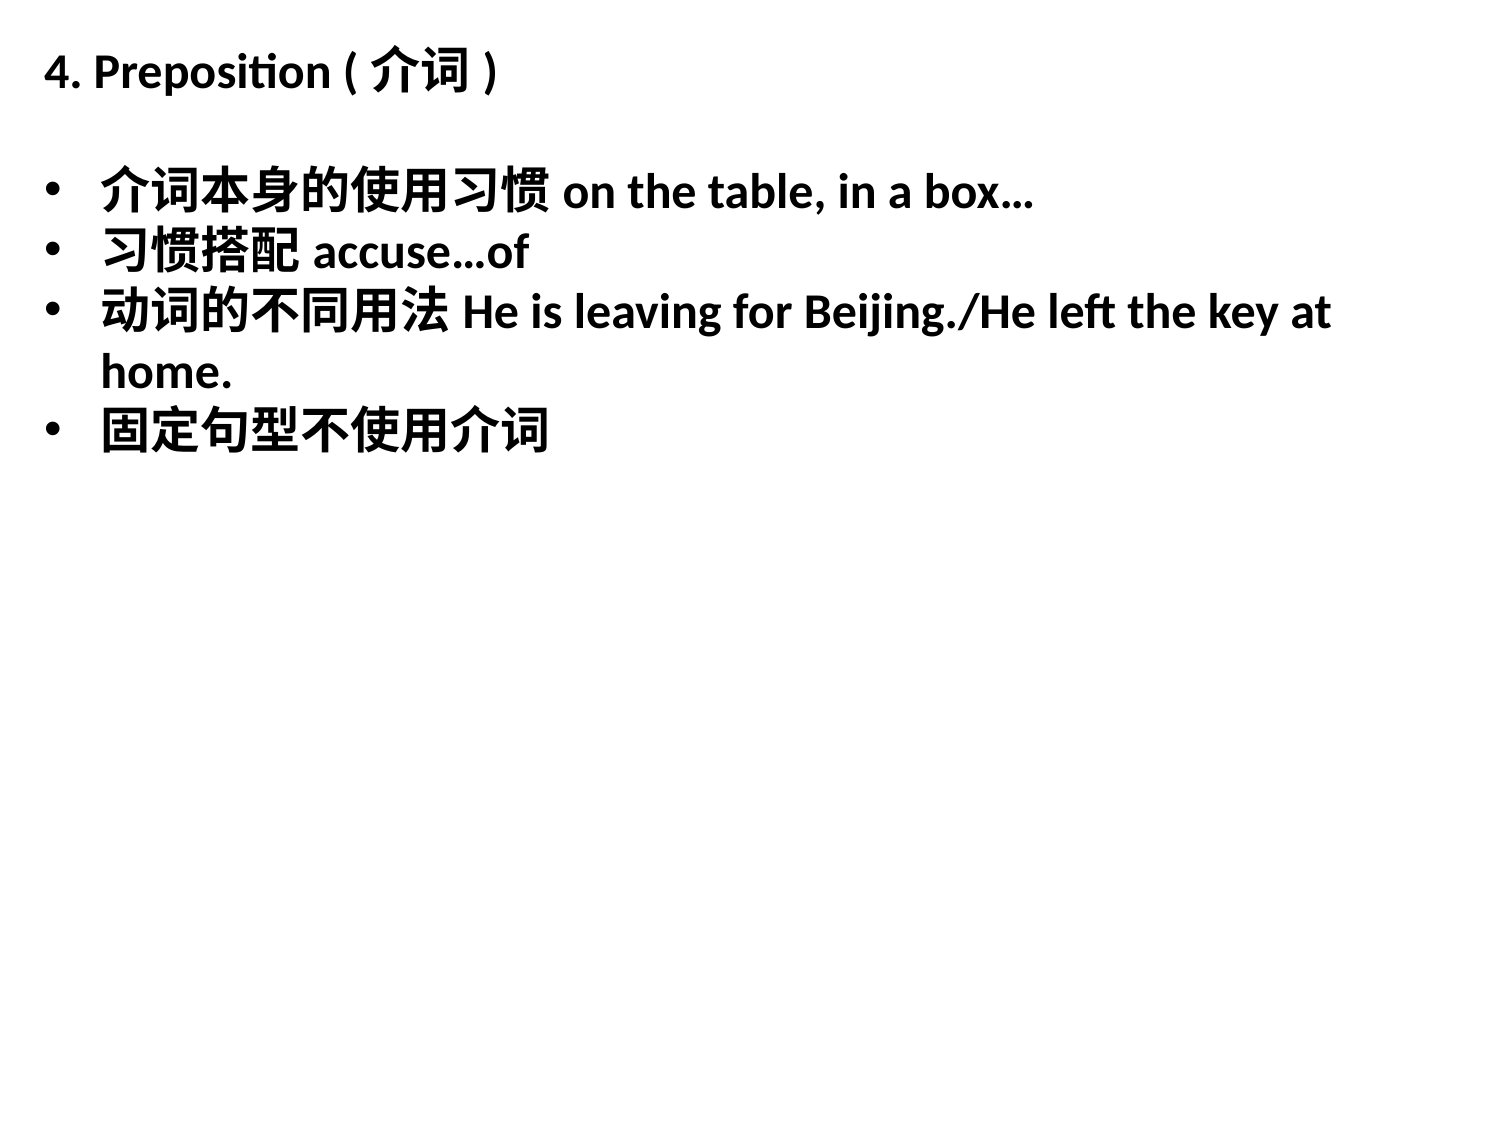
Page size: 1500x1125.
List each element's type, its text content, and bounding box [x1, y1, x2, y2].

text_box 4. Preposition (介词) 介词本身的使用习惯on the table, in a box… 习惯搭配accuse…of 动词的不同用法He is leaving for Beijing./He left the key at home. 固定句型不使用介词 [29, 30, 1483, 466]
